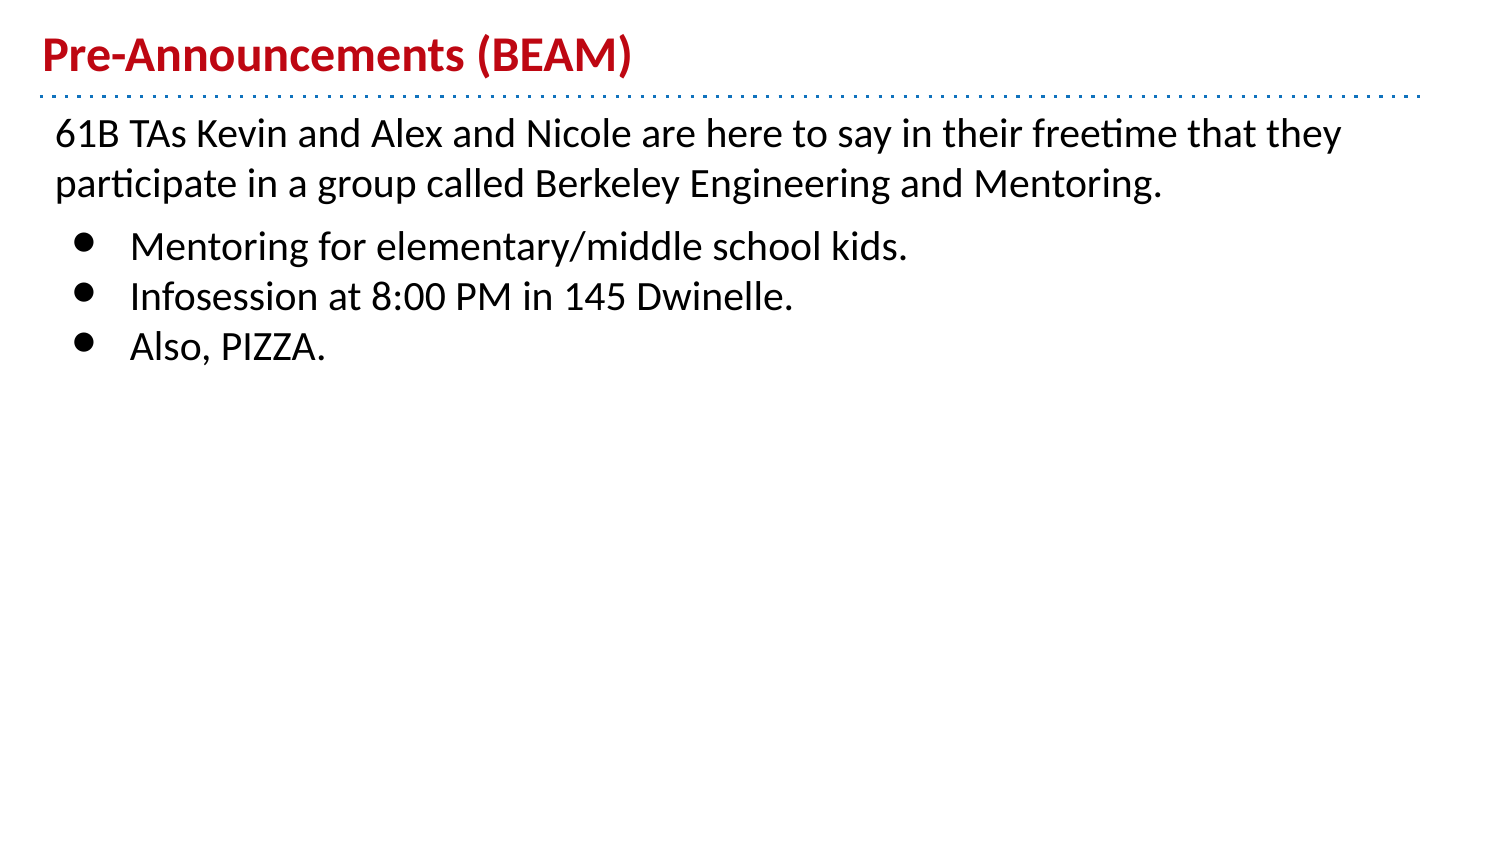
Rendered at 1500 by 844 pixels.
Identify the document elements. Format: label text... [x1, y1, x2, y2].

title Pre-Announcements (BEAM) [27, 15, 1378, 97]
list 61B TAs Kevin and Alex and Nicole are here to say in their freetime that they participate in a group called Berkeley Engineering and Mentoring. Mentoring for elementary/middle school kids. Infosession at 8:00 PM in 145 Dwinelle. Also, PIZZA. [39, 91, 1425, 773]
